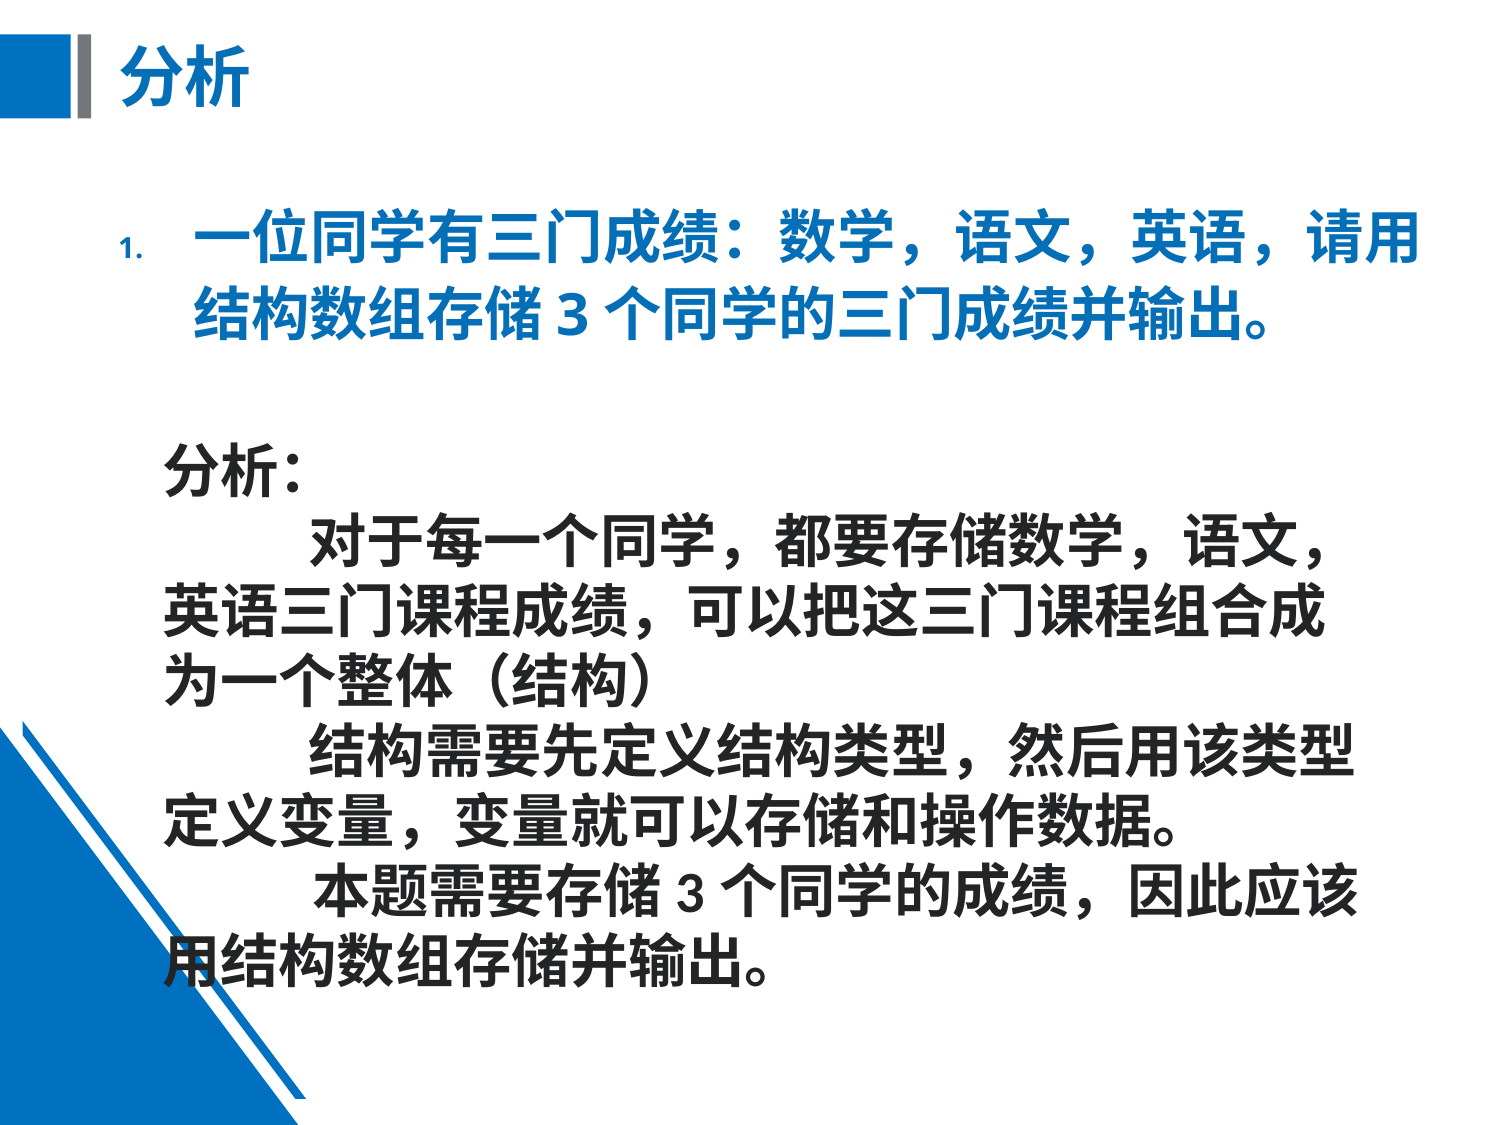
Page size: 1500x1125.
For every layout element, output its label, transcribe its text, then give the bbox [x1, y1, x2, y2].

text_box 分析： 对于每一个同学，都要存储数学，语文，英语三门课程成绩，可以把这三门课程组合成为一个整体（结构） 结构需要先定义结构类型，然后用该类型定义变量，变量就可以存储和操作数据。 本题需要存储3个同学的成绩，因此应该用结构数组存储并输出。 [147, 426, 1400, 1002]
title 分析 [103, 14, 1439, 145]
list 一位同学有三门成绩：数学，语文，英语，请用结构数组存储3个同学的三门成绩并输出。 [103, 185, 1439, 563]
